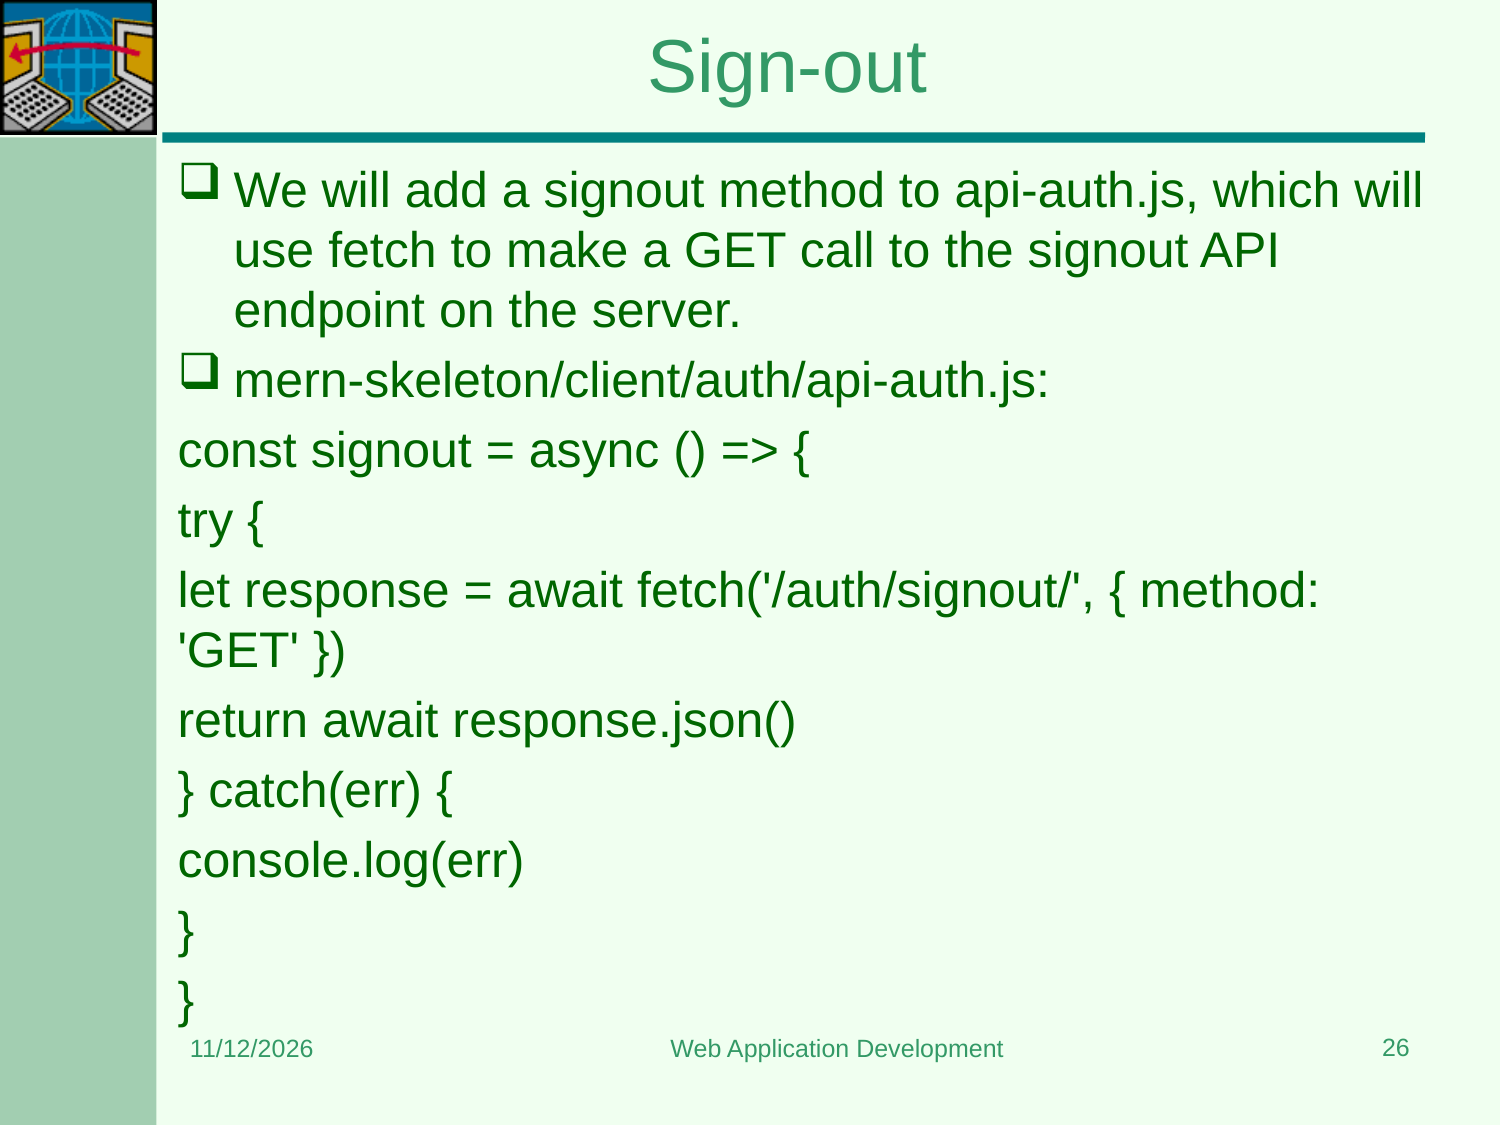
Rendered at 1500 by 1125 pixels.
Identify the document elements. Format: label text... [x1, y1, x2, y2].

slide_number 26 [1237, 1024, 1426, 1103]
footer Web Application Development [462, 1024, 1213, 1104]
title Sign-out [150, 0, 1425, 125]
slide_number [174, 1024, 438, 1104]
list We will add a signout method to api-auth.js, which will use fetch to make a GET call to the signout API endpoint on the server. mern-skeleton/client/auth/api-auth.js: const signout = async () => { try { let response = await fetch('/auth/signout/', { method: 'GET' }) return await response.json() } catch(err) { console.log(err) } } [162, 149, 1488, 1013]
picture [0, 0, 157, 135]
